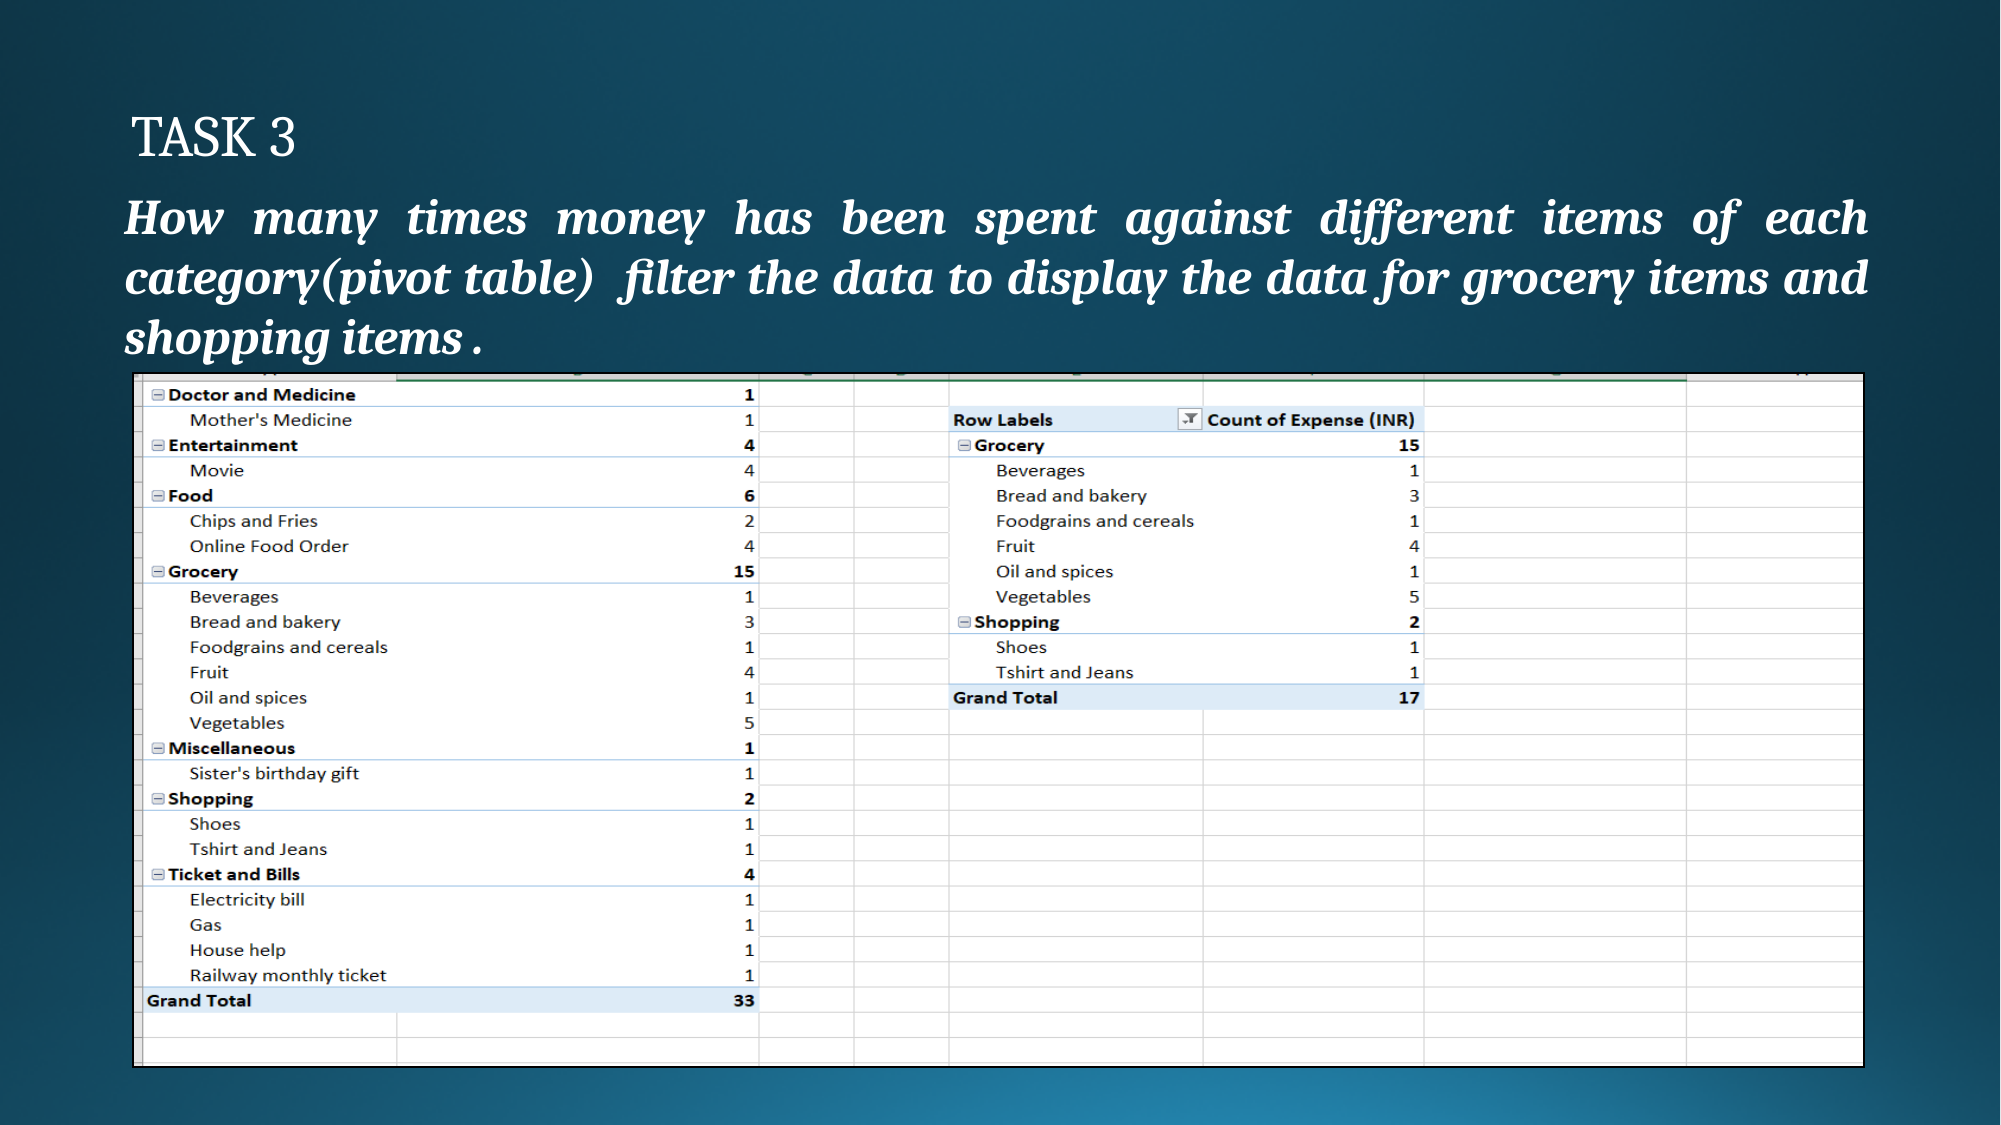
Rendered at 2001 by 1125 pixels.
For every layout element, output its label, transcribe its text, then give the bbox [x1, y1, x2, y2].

picture [0, 0, 2001, 1125]
text_box TASK 3 [116, 91, 312, 176]
text_box How many times money has been spent against different items of each category(pivot table) filter the data to display the data for grocery items and shopping items . [109, 176, 1885, 372]
